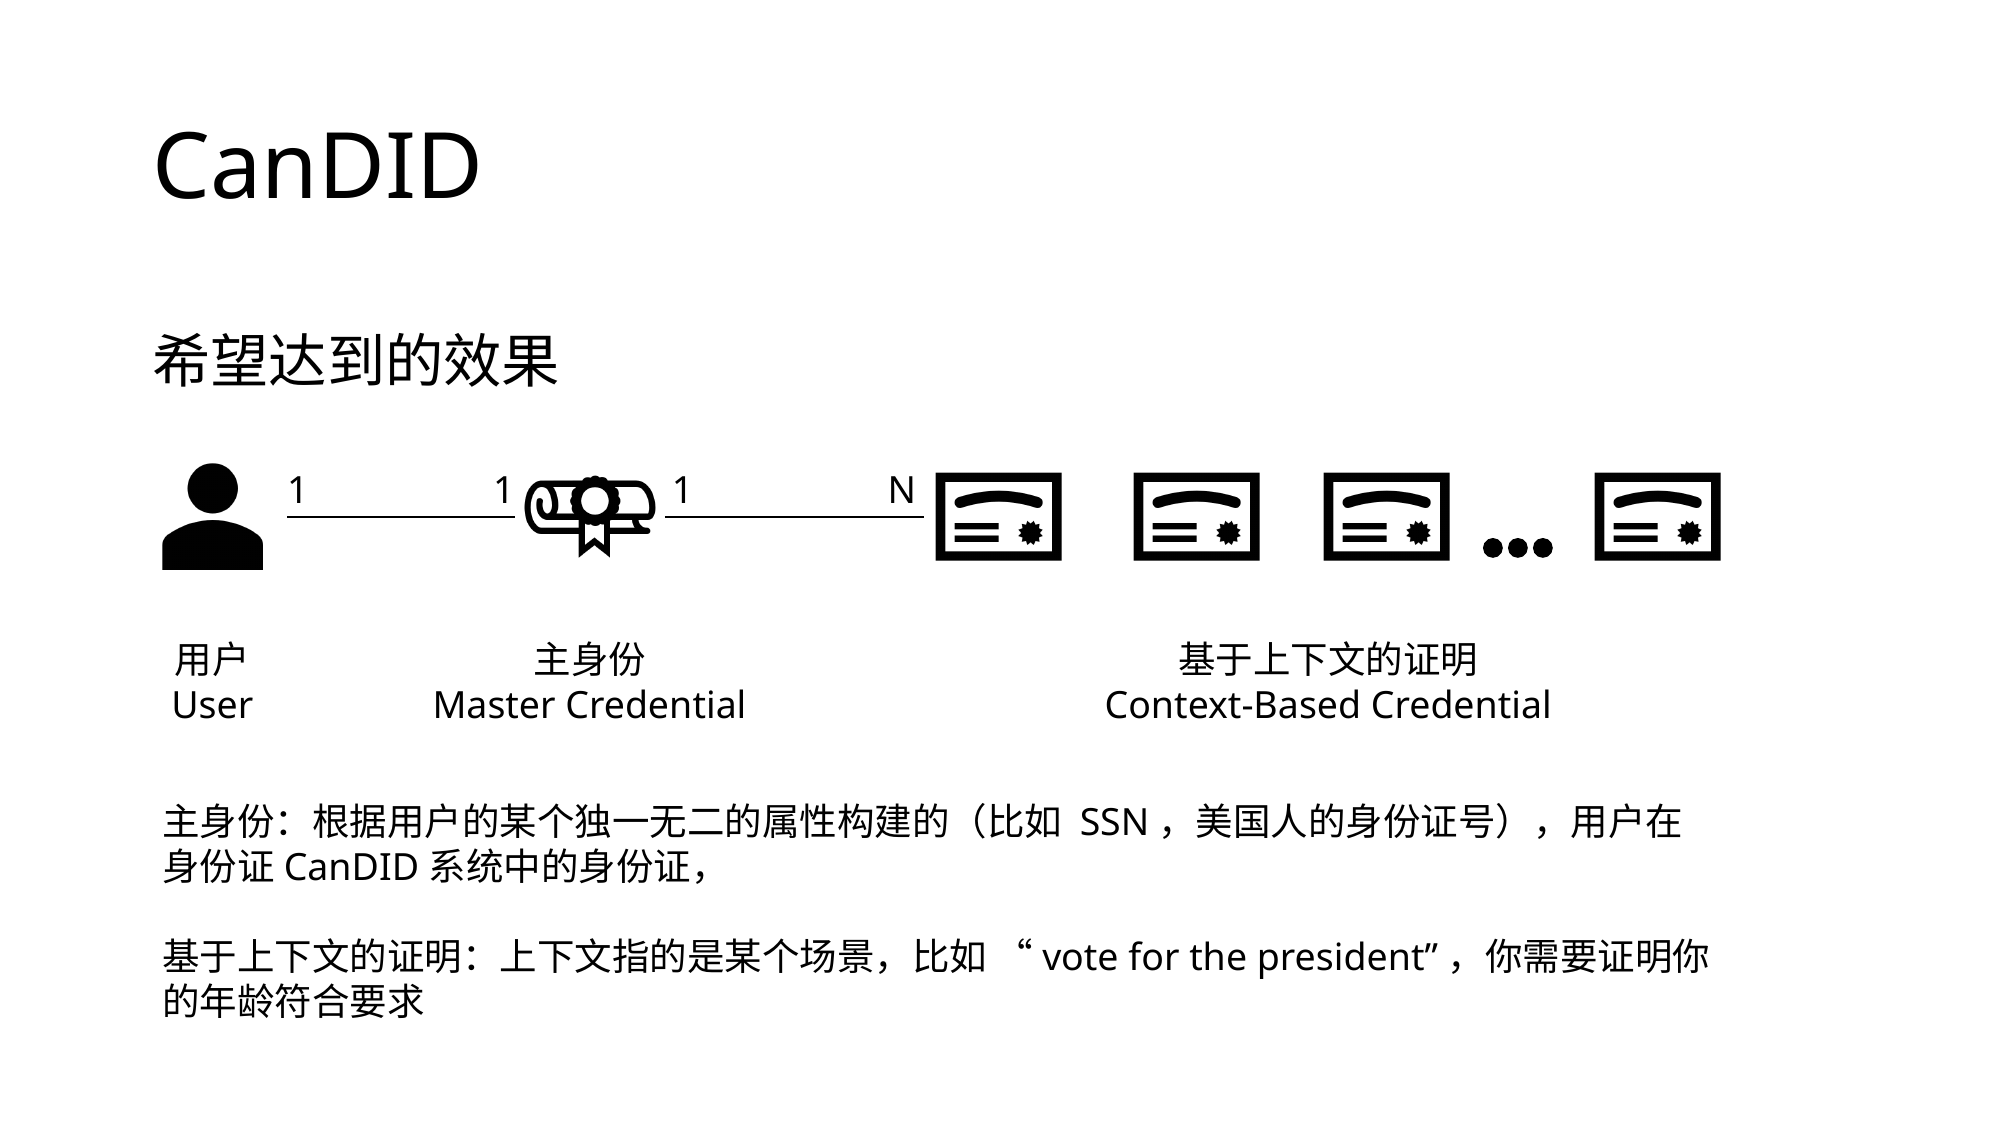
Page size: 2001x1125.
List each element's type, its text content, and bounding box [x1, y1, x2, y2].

text_box 1 1 [288, 458, 514, 516]
list 希望达到的效果 [137, 299, 1863, 423]
text_box 主身份 Master Credential [391, 628, 789, 734]
text_box 用户 User [147, 628, 278, 734]
text_box 主身份：根据用户的某个独一无二的属性构建的（比如 SSN，美国人的身份证号），用户在身份证CanDID系统中的身份证， 基于上下文的证明：上下文指的是某个场景，比如 “vote for the president”，你需要证明你的年龄符合要求 [147, 790, 1733, 1031]
text_box 1 N [665, 458, 923, 516]
picture [514, 441, 665, 592]
text_box 基于上下文的证明 Context-Based Credential [1075, 628, 1582, 734]
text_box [923, 441, 1733, 592]
title CanDID [137, 59, 1863, 278]
picture [137, 441, 288, 592]
